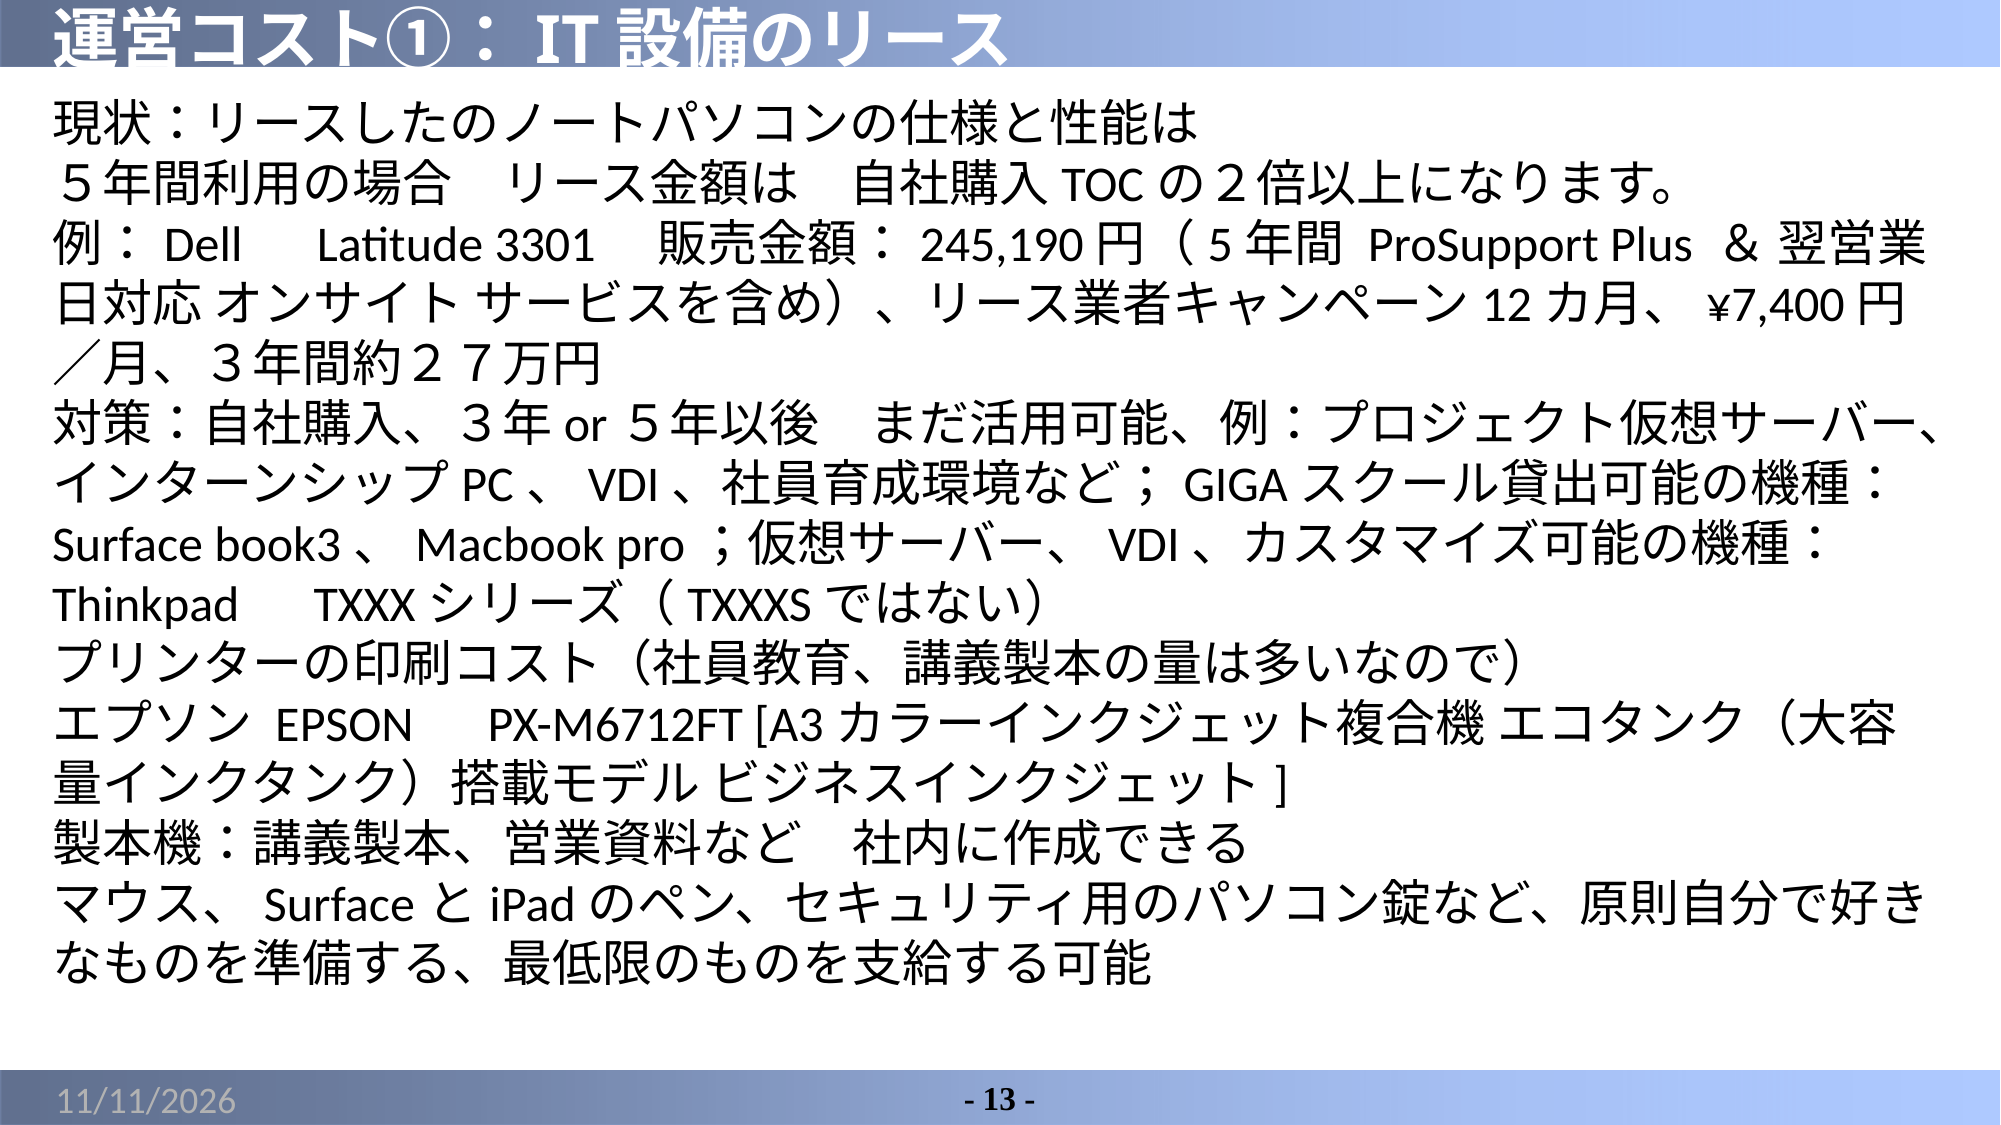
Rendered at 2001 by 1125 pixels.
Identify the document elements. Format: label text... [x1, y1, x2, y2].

slide_number - 13 - [934, 1078, 1063, 1117]
title 運営コスト①：IT設備のリース [52, 0, 1946, 78]
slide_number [55, 1076, 516, 1122]
list 現状：リースしたのノートパソコンの仕様と性能は ５年間利用の場合 リース金額は 自社購入TOCの２倍以上になります。 例：Dell Latitude 3301 販売金額：245,190円（5年間 ProSupport Plus ＆ 翌営業日対応 オンサイト サービスを含め）、リース業者キャンペーン12カ月、¥7,400円／月、３年間約２７万円 対策：自社購入、３年or５年以後 まだ活用可能、例：プロジェクト仮想サーバー、インターンシップPC、VDI、社員育成環境など；GIGAスクール貸出可能の機種：Surface book3、Macbook pro；仮想サーバー、VDI、カスタマイズ可能の機種：Thinkpad TXXXシリーズ（TXXXSではない） プリンターの印刷コスト（社員教育、講義製本の量は多いなので） エプソン EPSON PX-M6712FT [A3カラーインクジェット複合機 エコタンク（大容量インクタンク）搭載モデル ビジネスインクジェット] 製本機：講義製本、営業資料など 社内に作成できる マウス、SurfaceとiPadのペン、セキュリティ用のパソコン錠など、原則自分で好きなものを準備する、最低限のものを支給する可能 [52, 91, 1946, 1001]
